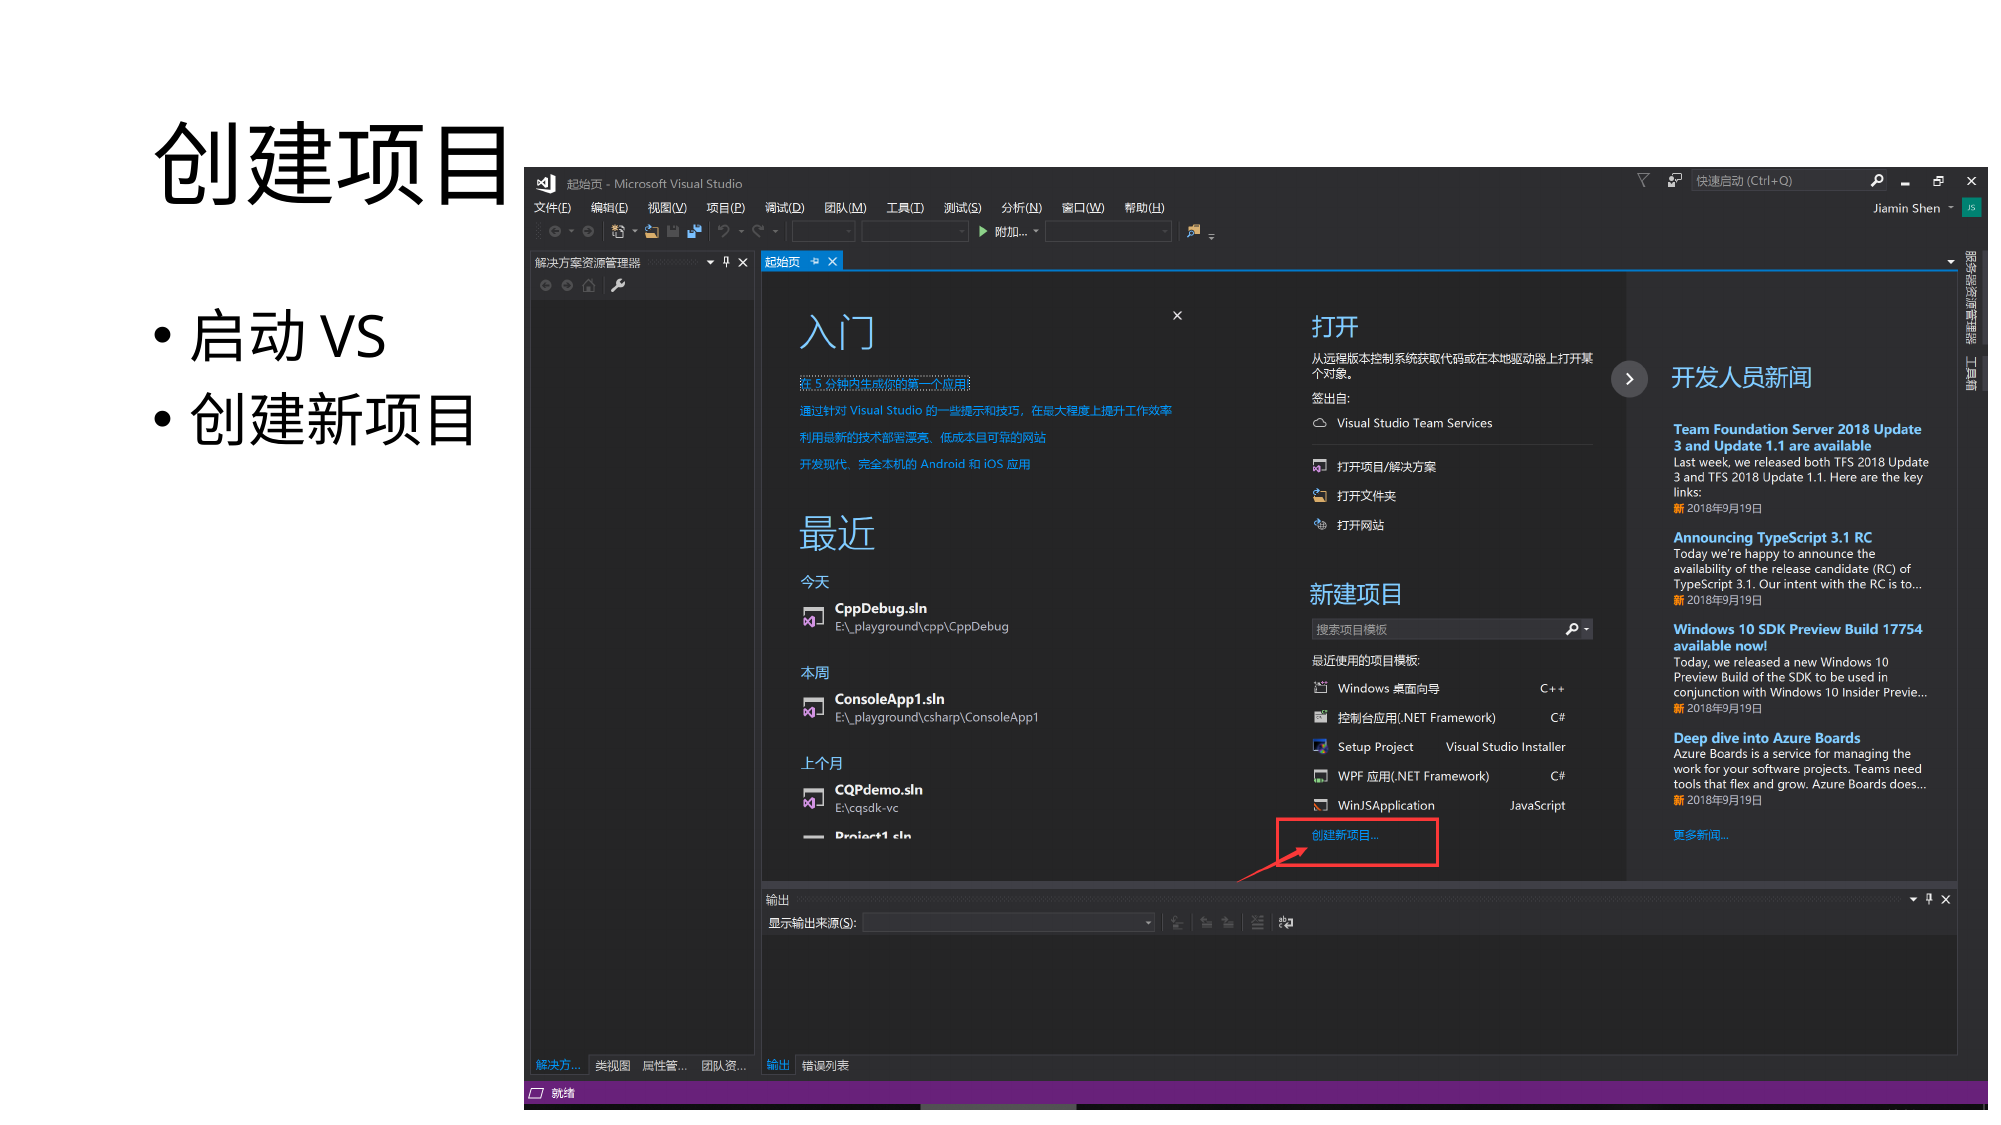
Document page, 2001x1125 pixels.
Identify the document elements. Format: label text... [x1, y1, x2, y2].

list 启动VS 创建新项目 [137, 299, 524, 1014]
title 创建项目 [137, 59, 1863, 278]
picture [524, 167, 1988, 1110]
